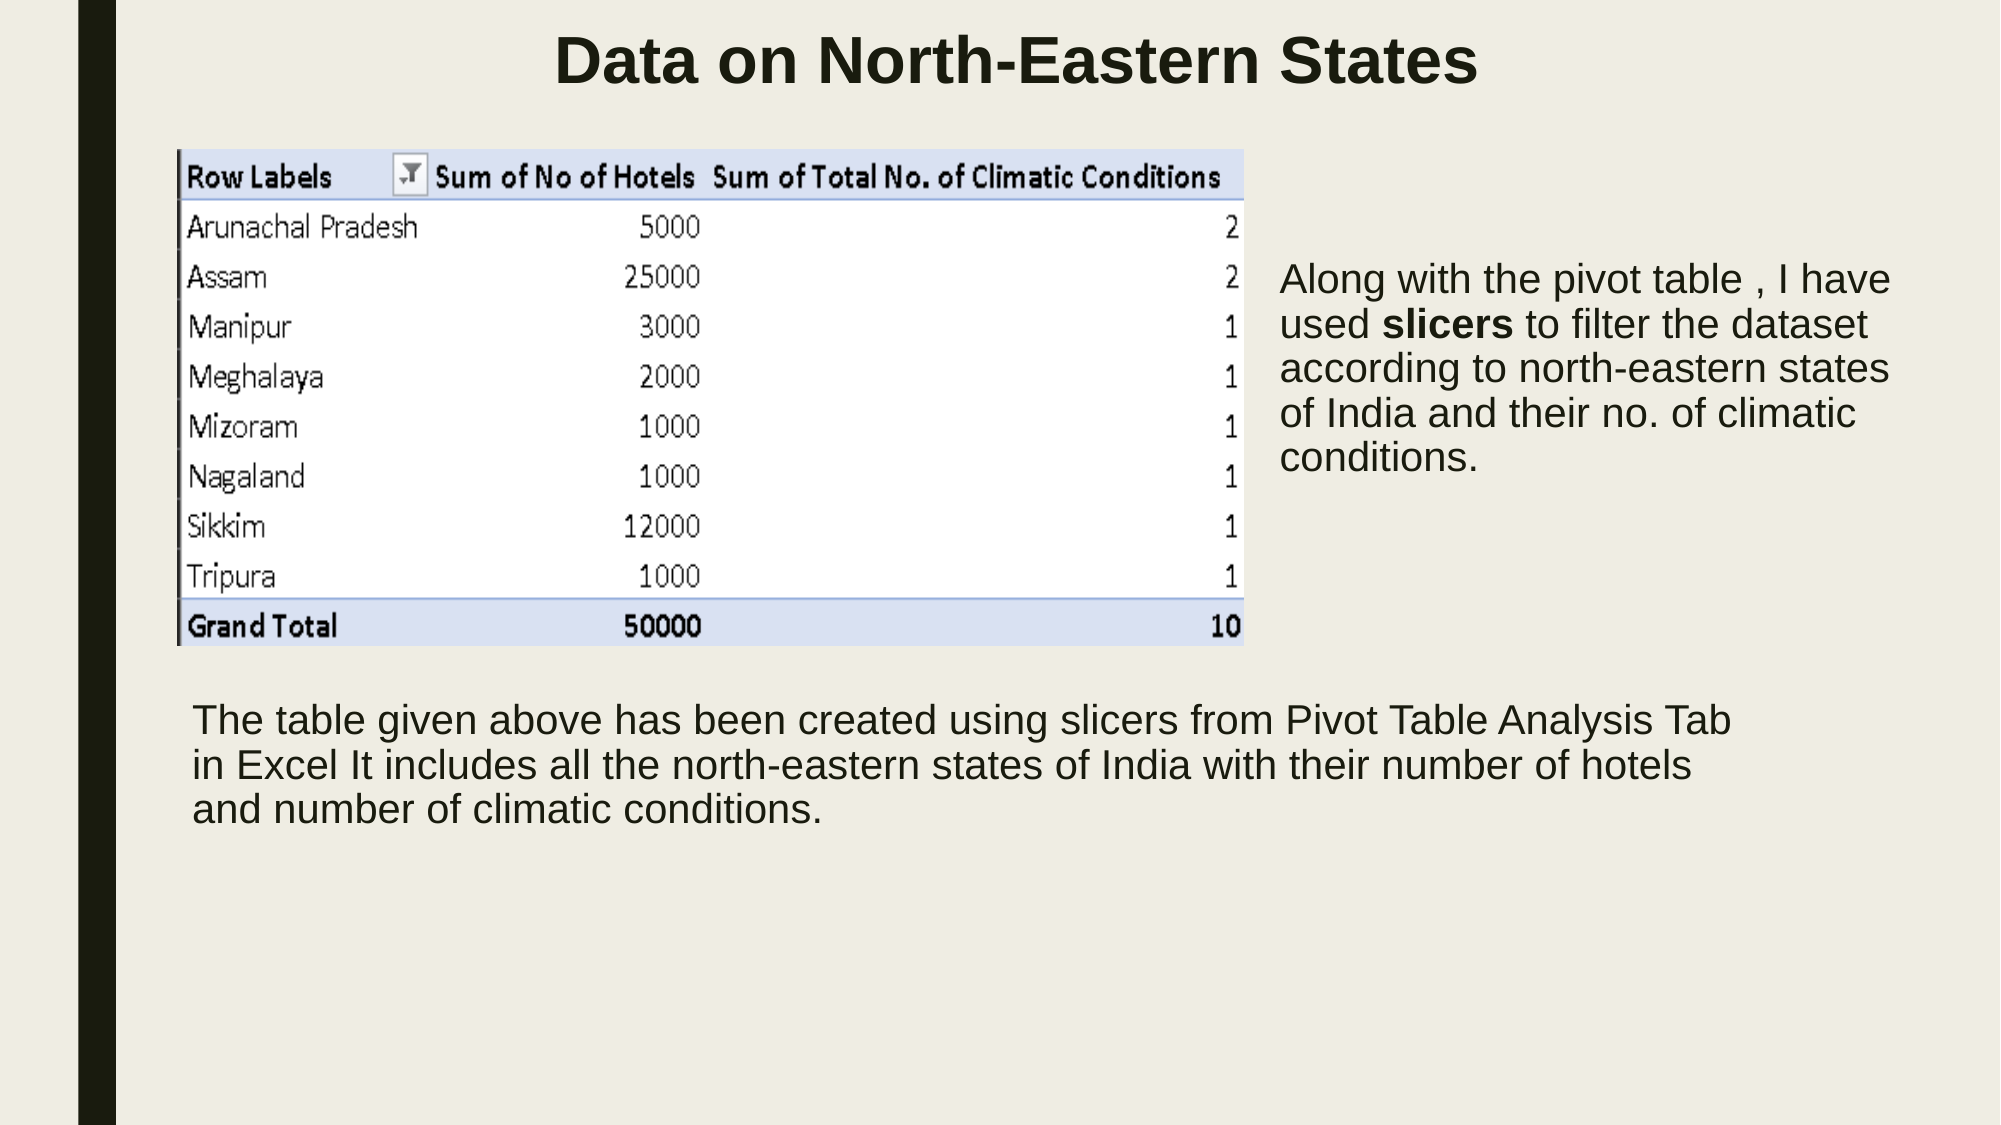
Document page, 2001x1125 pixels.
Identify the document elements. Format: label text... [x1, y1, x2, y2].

text_box The table given above has been created using slicers from Pivot Table Analysis Tab in Excel It includes all the north-eastern states of India with their number of hotels and number of climatic conditions. [177, 691, 1789, 936]
title Along with the pivot table , I have used slicers to filter the dataset according to north-eastern states of India and their no. of climatic conditions. [1264, 250, 1933, 563]
text_box Data on North-Eastern States [347, 18, 1688, 331]
picture [177, 149, 1244, 646]
